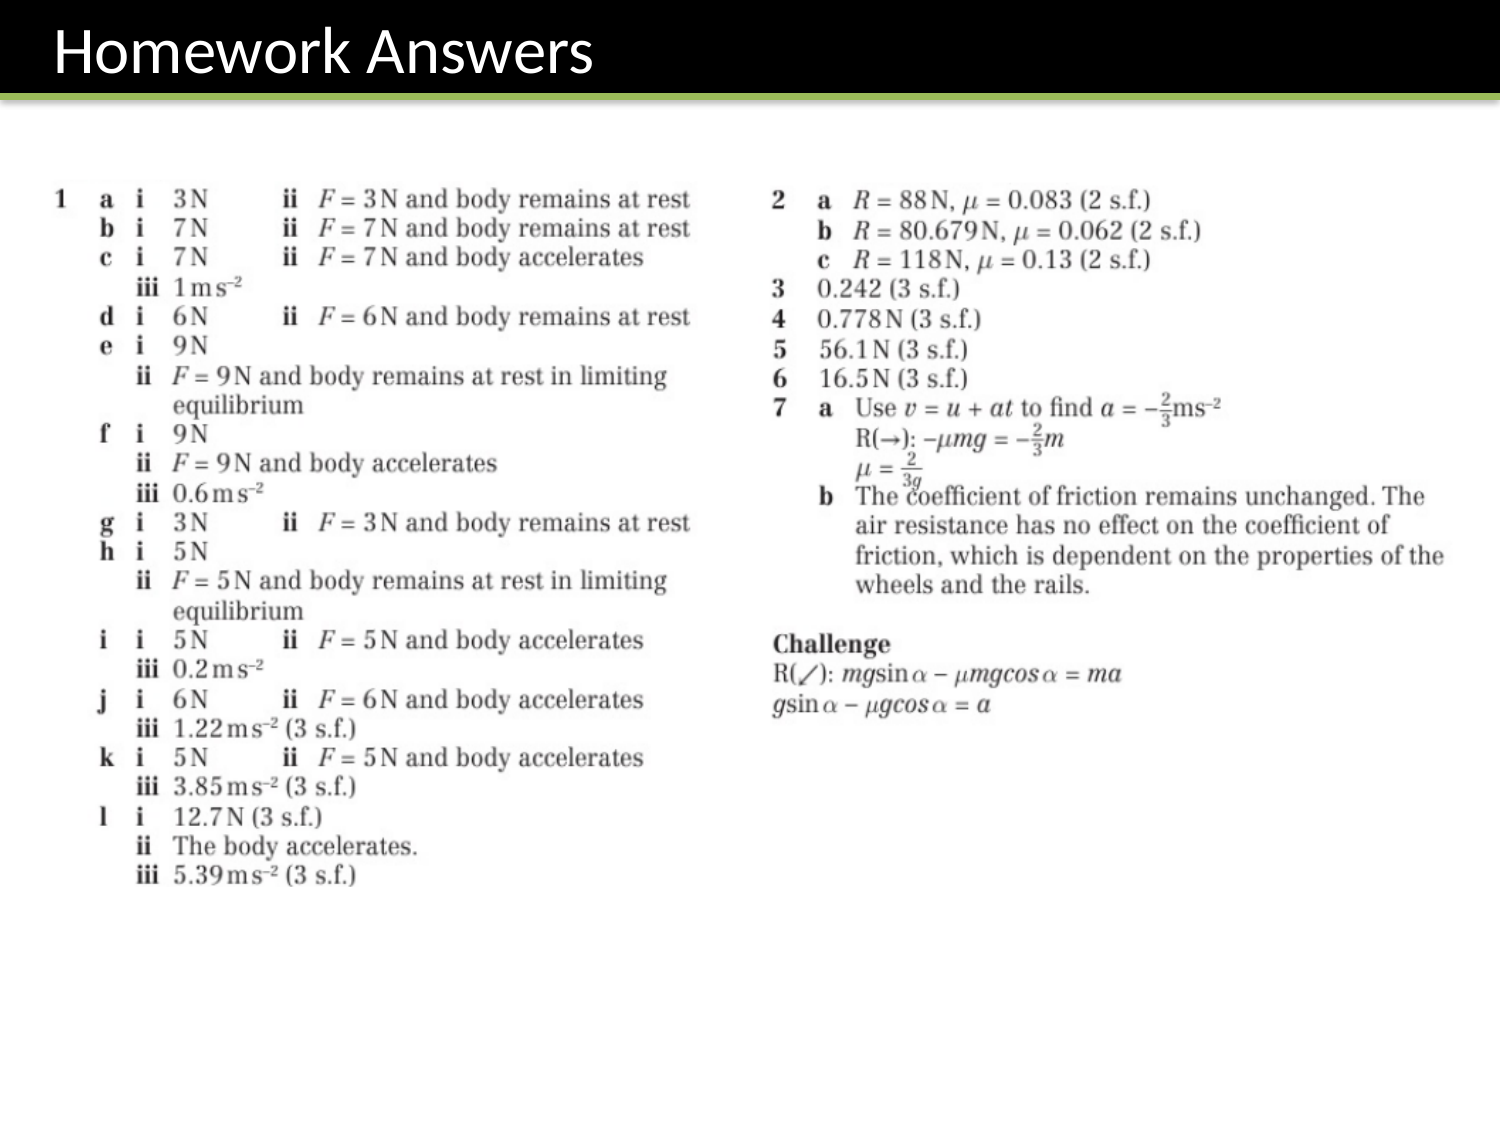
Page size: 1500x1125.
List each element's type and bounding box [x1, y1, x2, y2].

picture [38, 176, 1462, 904]
text_box [0, 0, 1500, 97]
